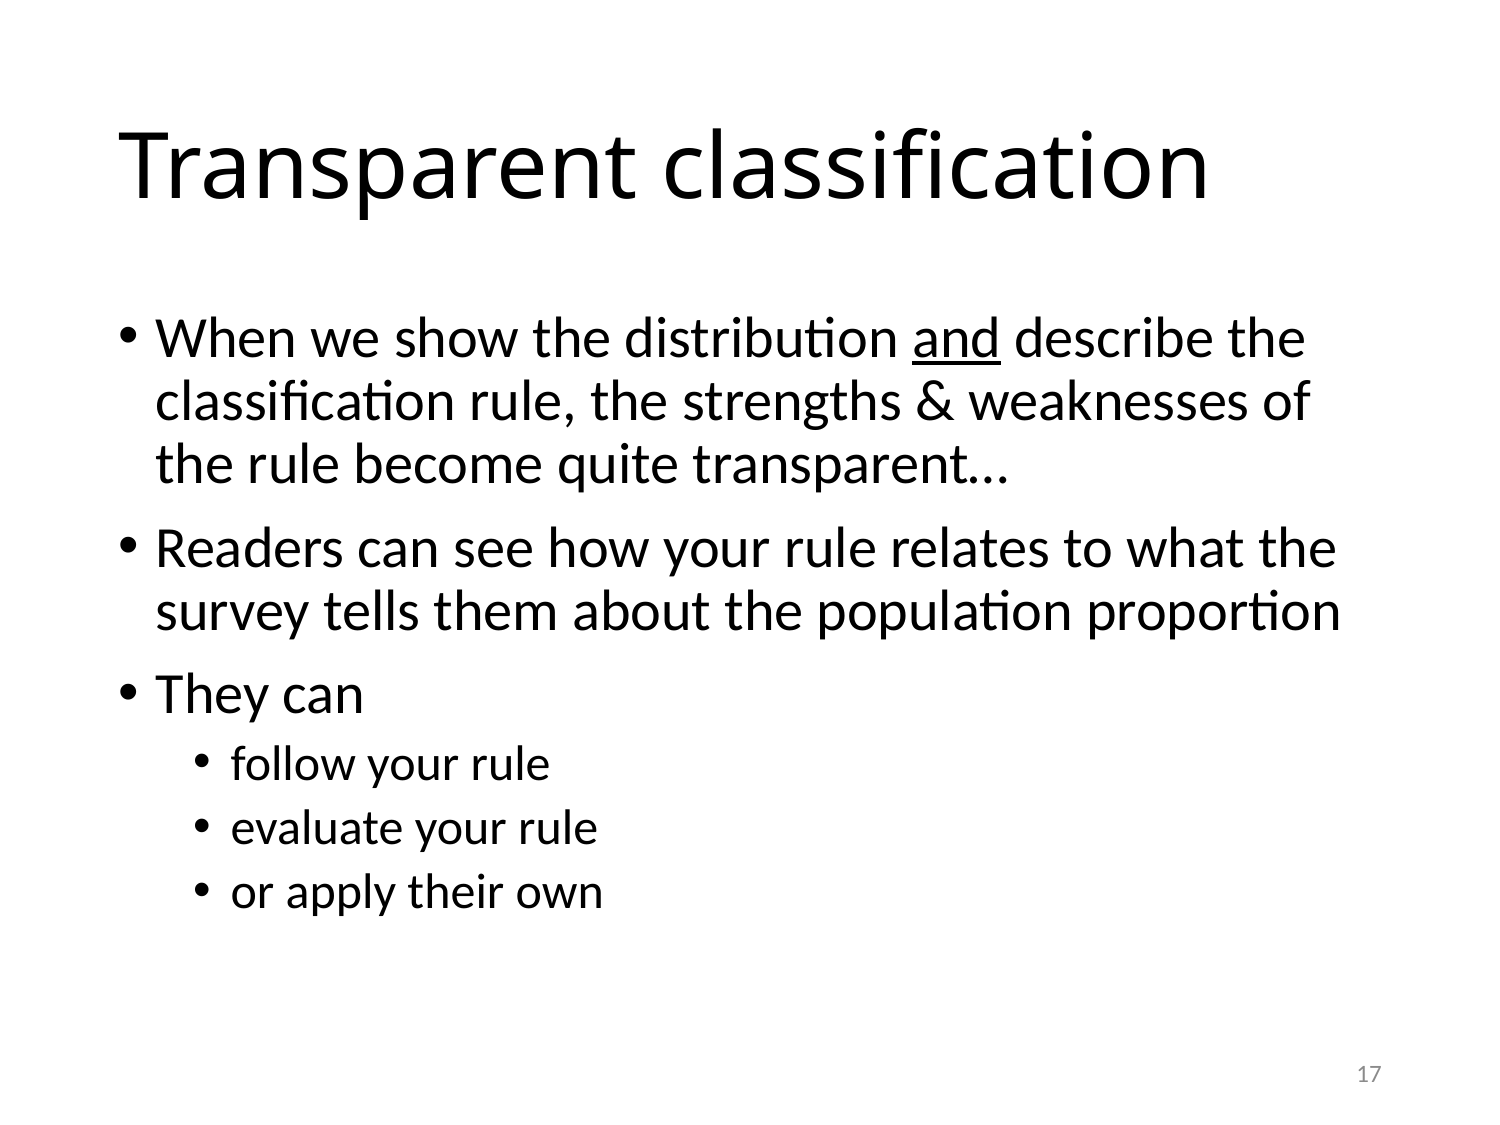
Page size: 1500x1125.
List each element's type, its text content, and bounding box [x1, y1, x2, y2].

slide_number 17 [1059, 1042, 1397, 1103]
list When we show the distribution and describe the classification rule, the strengths & weaknesses of the rule become quite transparent… Readers can see how your rule relates to what the survey tells them about the population proportion They can follow your rule evaluate your rule or apply their own [103, 299, 1397, 1014]
title Transparent classification [103, 59, 1397, 278]
